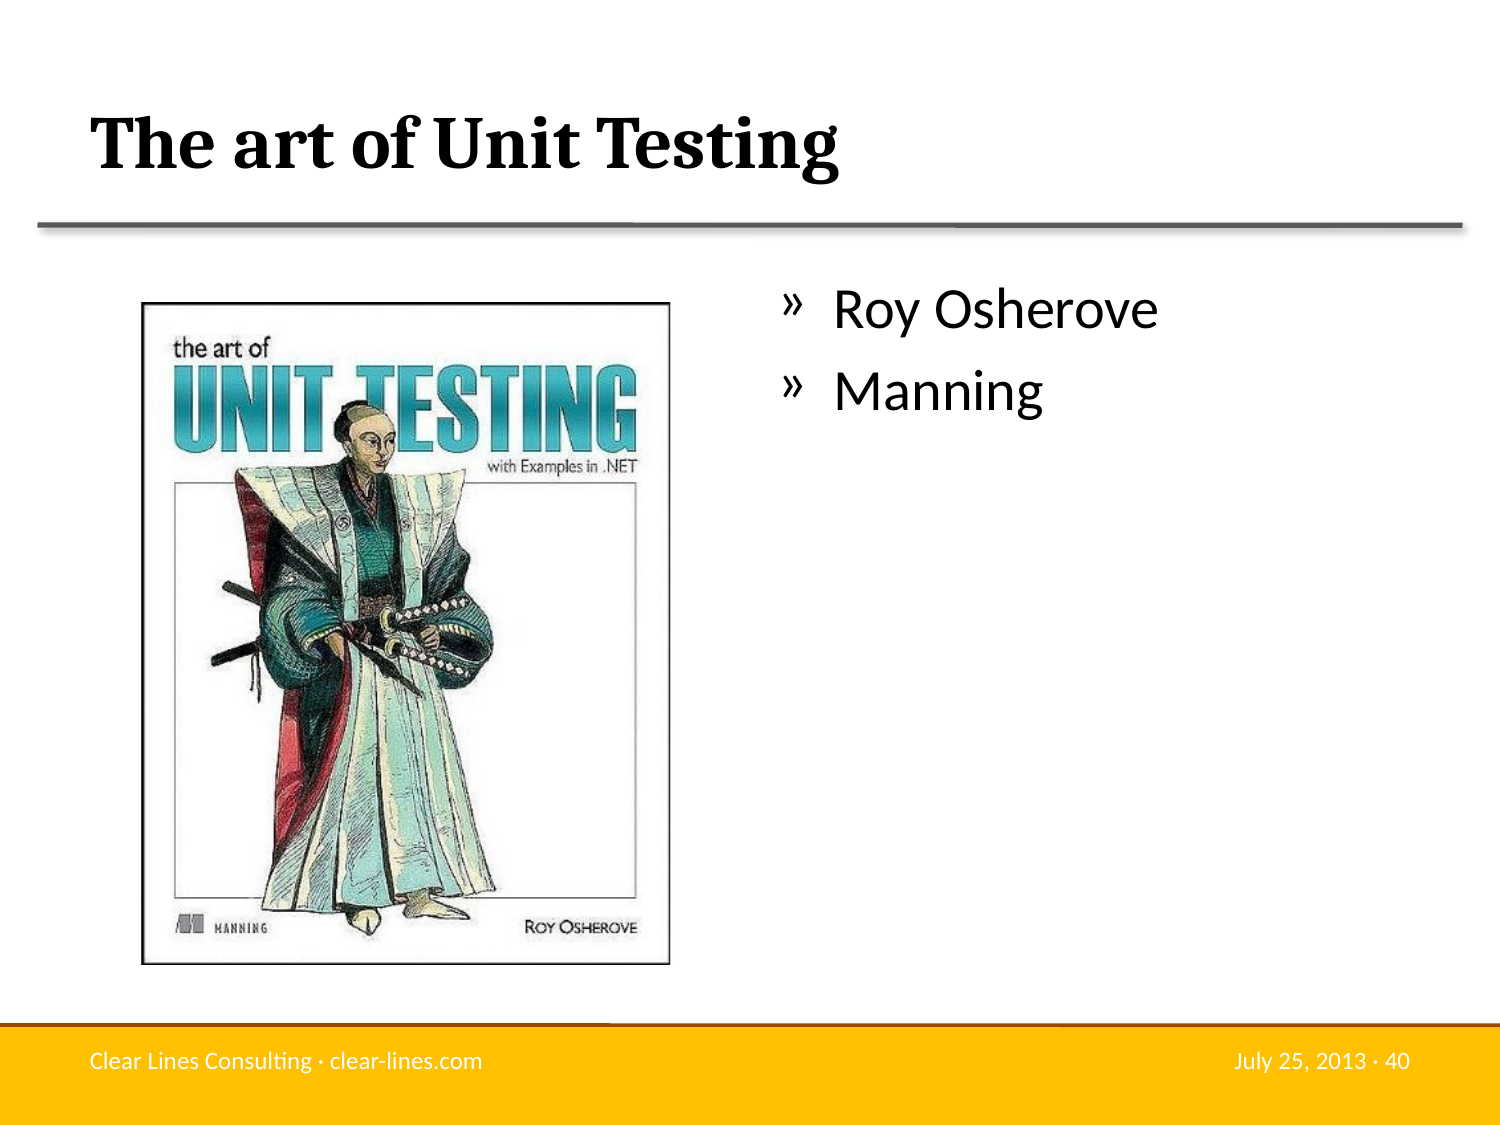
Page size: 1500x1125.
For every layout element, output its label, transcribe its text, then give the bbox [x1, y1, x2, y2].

list Roy Osherove Manning [762, 262, 1425, 1005]
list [74, 302, 738, 966]
title The art of Unit Testing [75, 45, 1425, 233]
